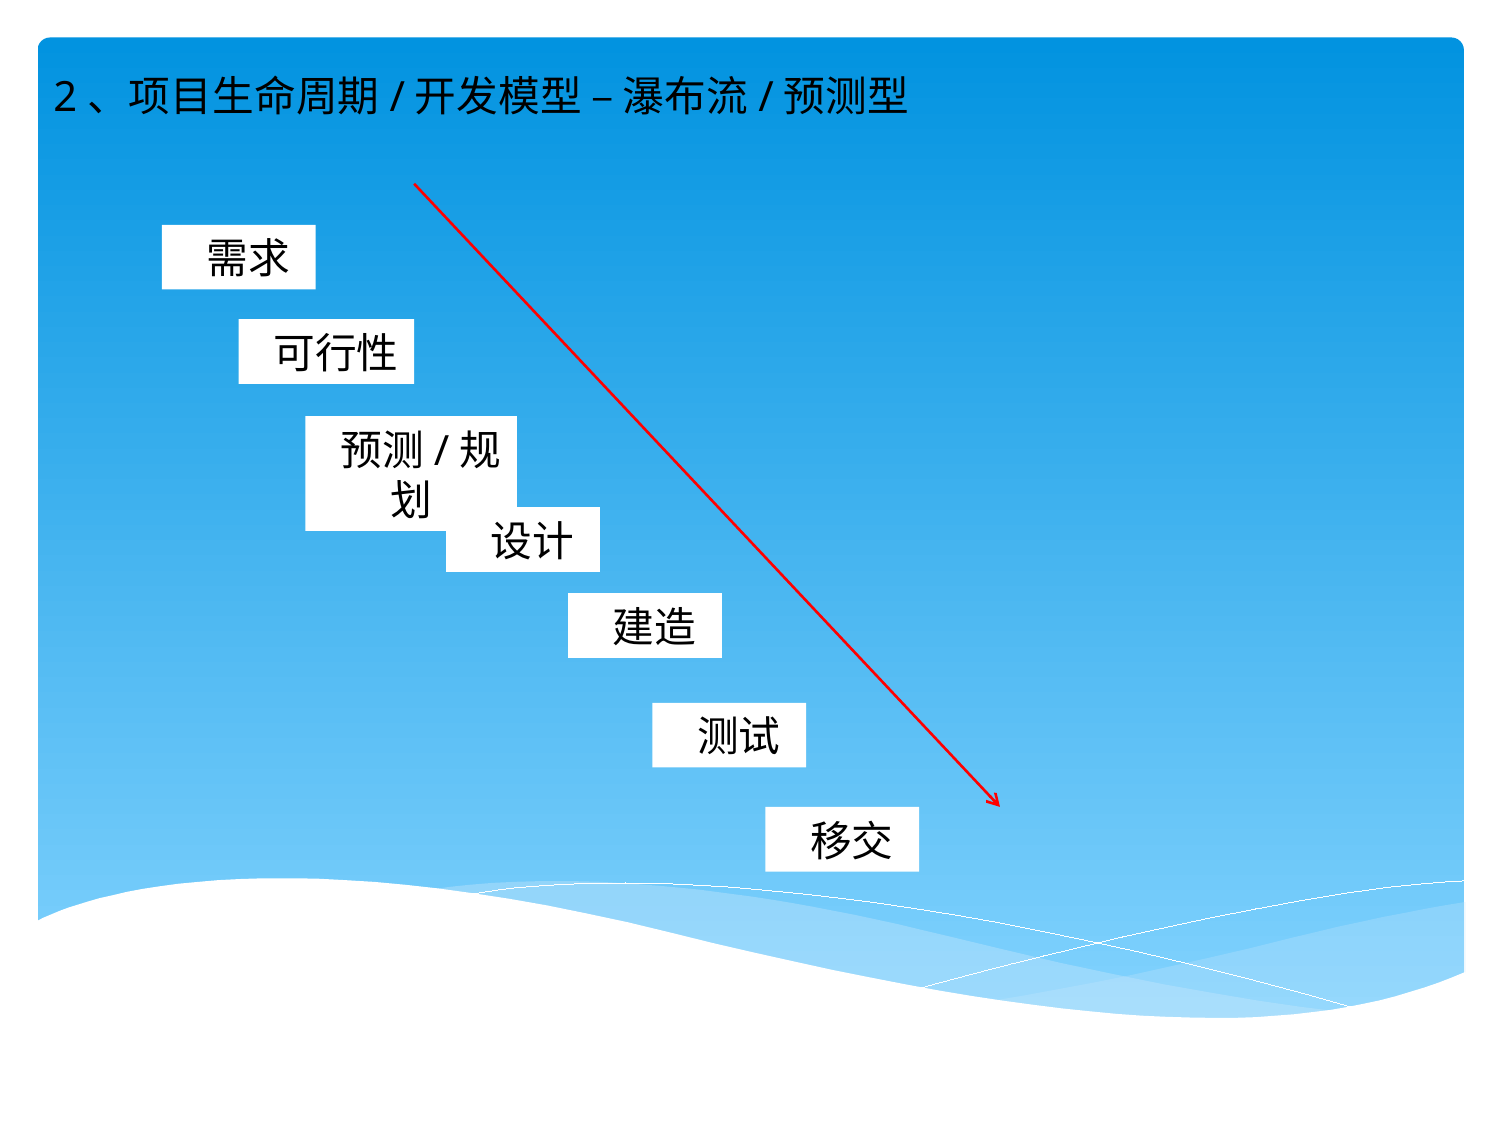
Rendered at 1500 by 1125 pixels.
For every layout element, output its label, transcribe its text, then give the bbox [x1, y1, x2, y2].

text_box 2、项目生命周期/开发模型 – 瀑布流/预测型 [38, 62, 948, 127]
text_box 移交 [765, 818, 920, 872]
text_box 可行性 [238, 319, 408, 384]
text_box 预测/规划 [305, 416, 408, 531]
text_box 需求 [161, 224, 316, 290]
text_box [413, 183, 1001, 808]
